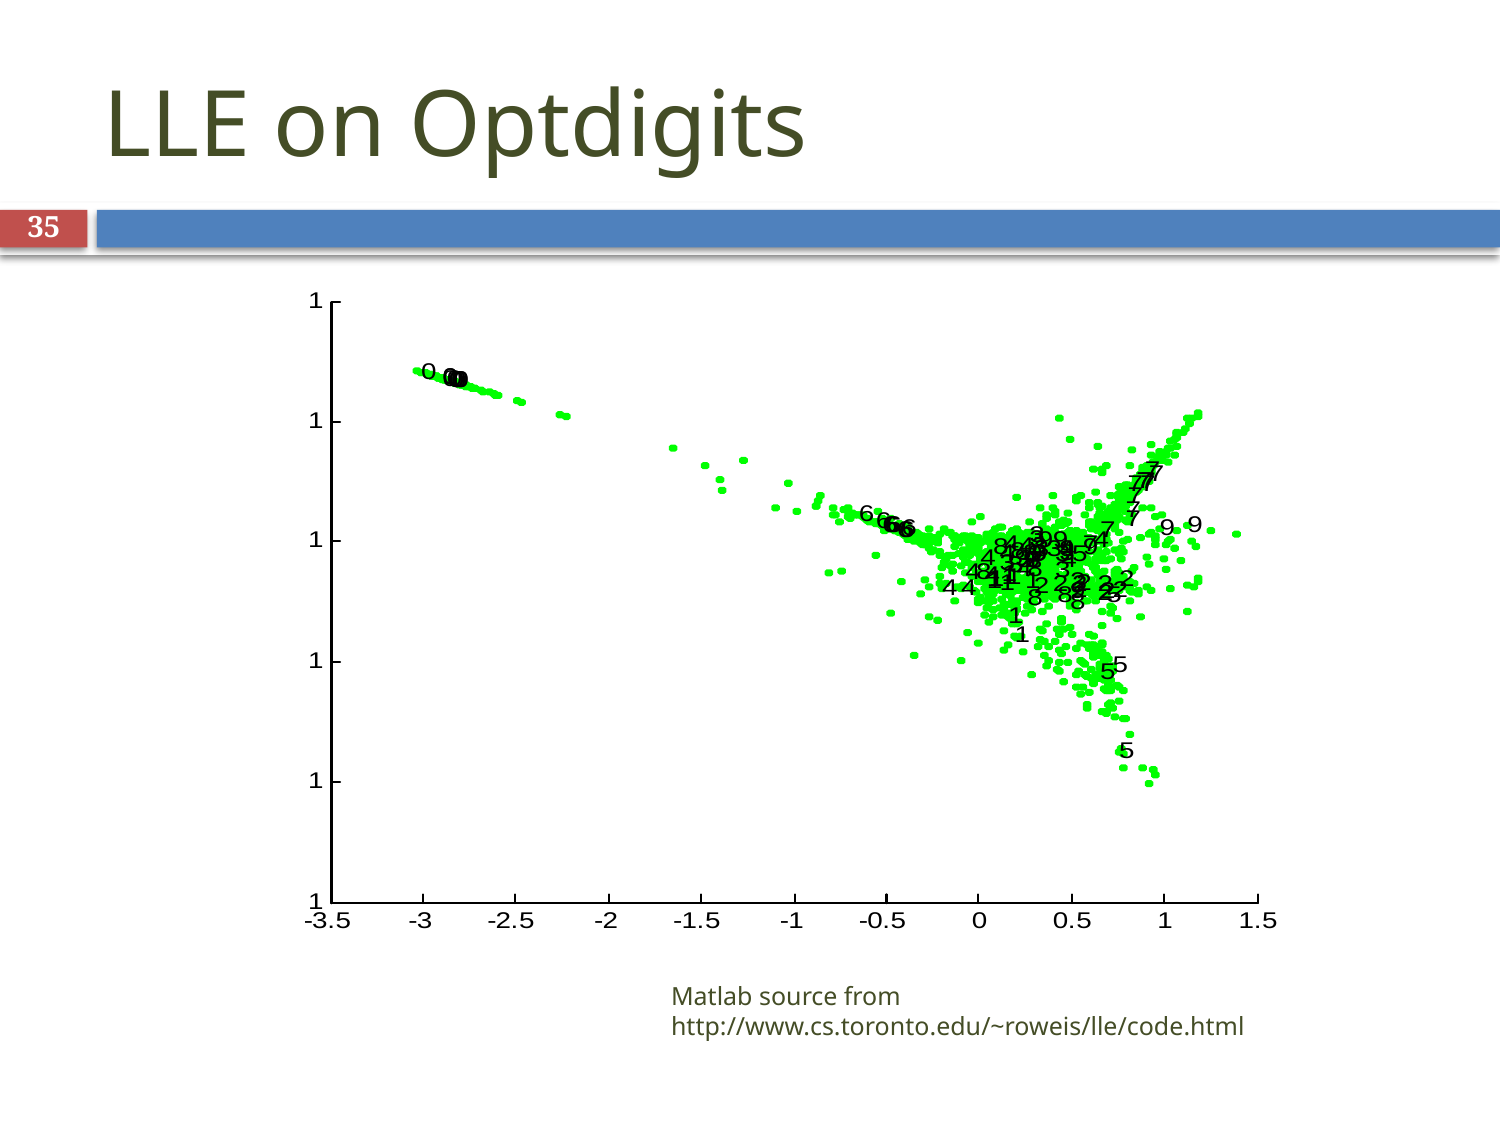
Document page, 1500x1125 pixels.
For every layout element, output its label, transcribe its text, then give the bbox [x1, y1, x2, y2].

text_box <number> [0, 208, 88, 249]
text_box Matlab source from http://www.cs.toronto.edu/~roweis/lle/code.html [656, 972, 1407, 1048]
text_box LLE on Optdigits [88, 42, 1425, 197]
picture [175, 245, 1372, 985]
